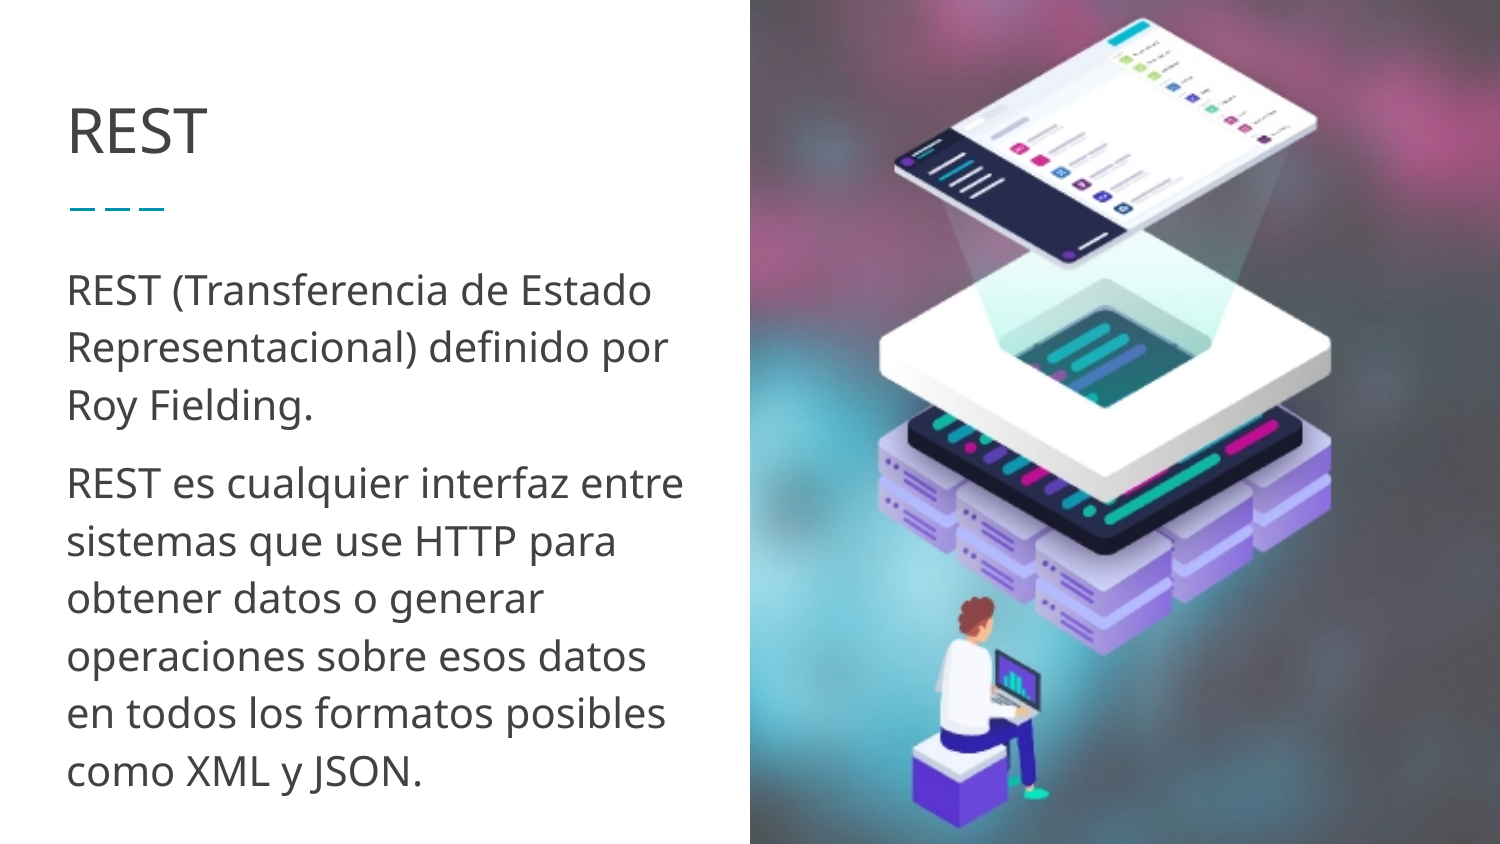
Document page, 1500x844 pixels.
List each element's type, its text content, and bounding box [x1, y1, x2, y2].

picture [749, 0, 1500, 844]
title REST [51, 61, 744, 182]
list REST (Transferencia de Estado Representacional) definido por Roy Fielding. REST es cualquier interfaz entre sistemas que use HTTP para obtener datos o generar operaciones sobre esos datos en todos los formatos posibles como XML y JSON. [51, 240, 710, 750]
